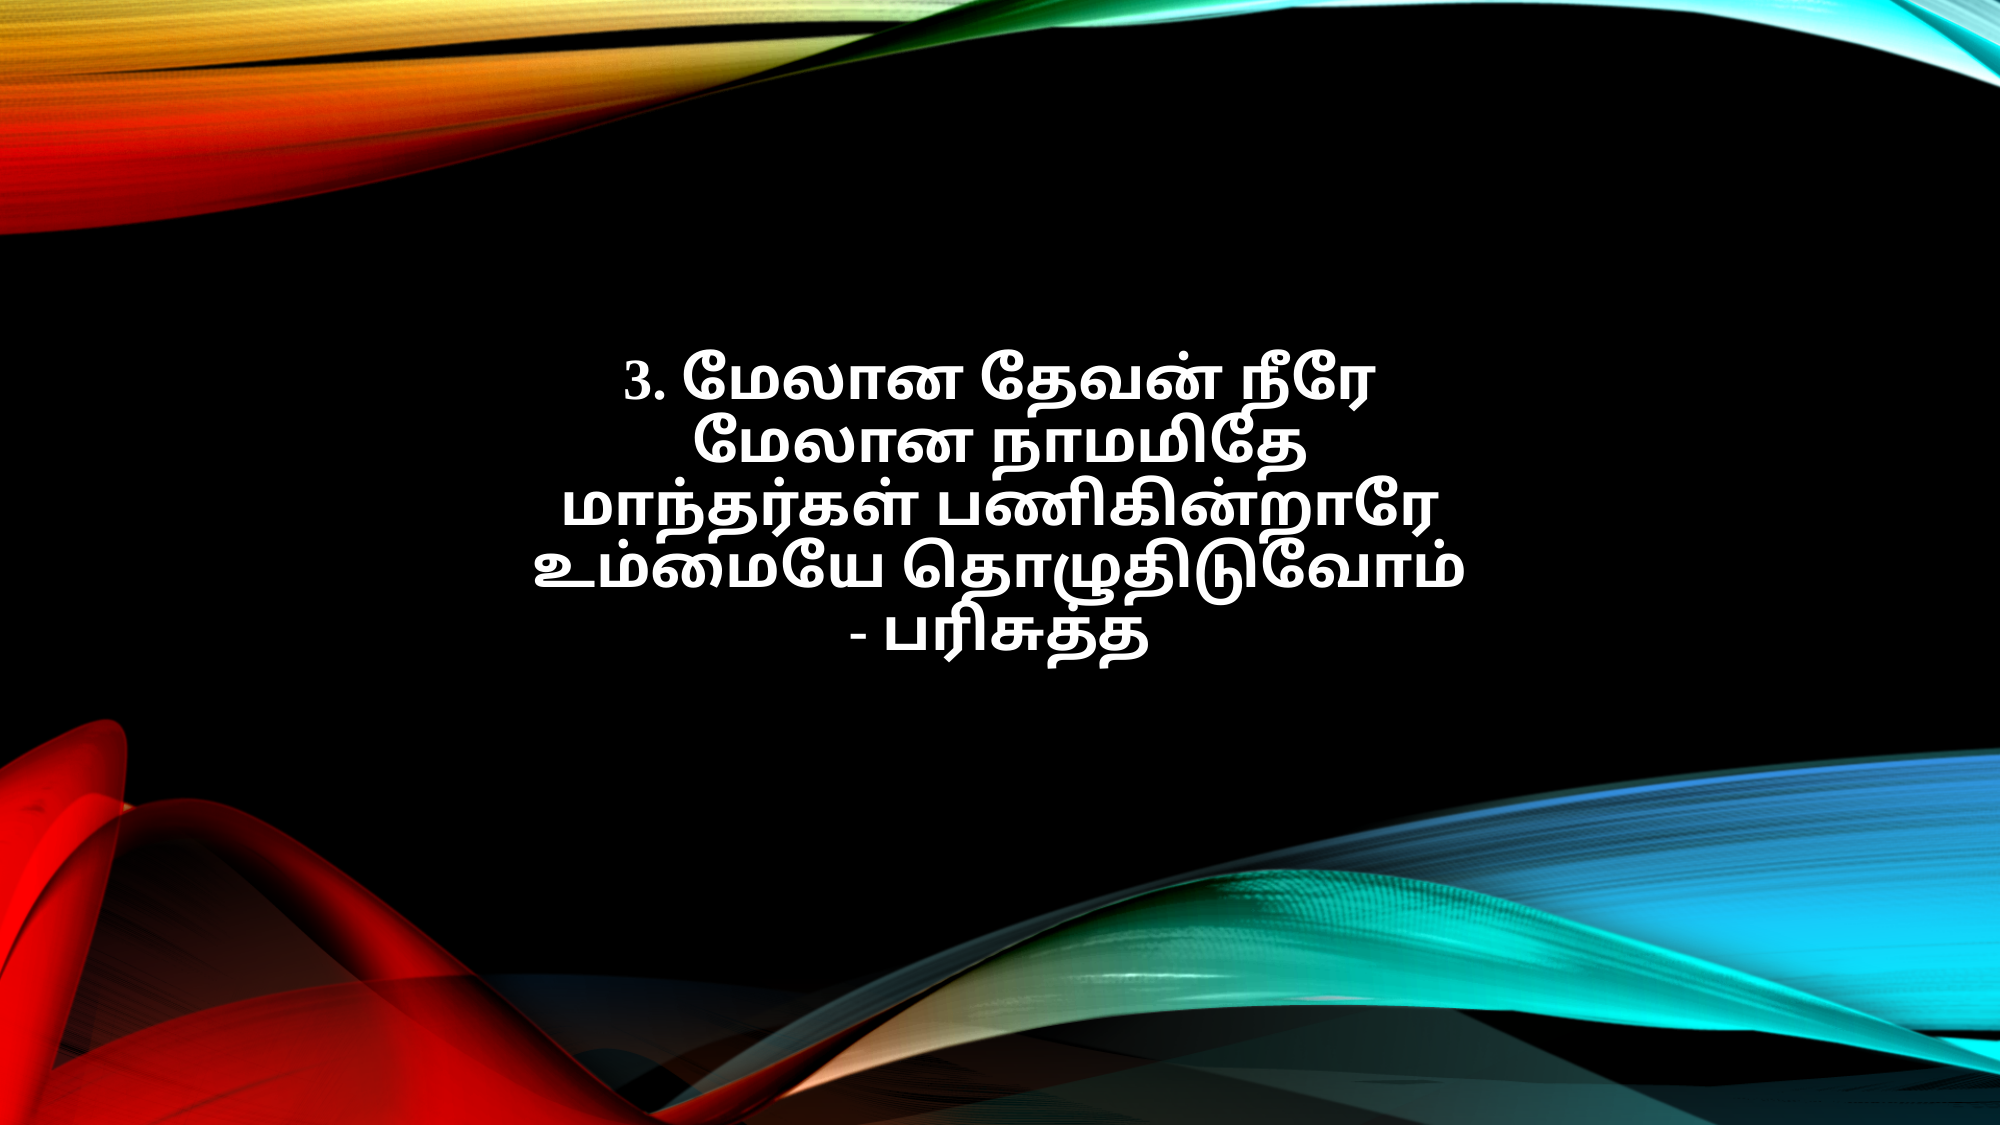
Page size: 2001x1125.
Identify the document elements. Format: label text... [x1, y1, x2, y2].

subtitle 3. மேலான தேவன் நீரே மேலான நாமமிதே மாந்தர்கள் பணிகின்றாரே உம்மையே தொழுதிடுவோம் - பரிசுத்த [0, 0, 2000, 1125]
